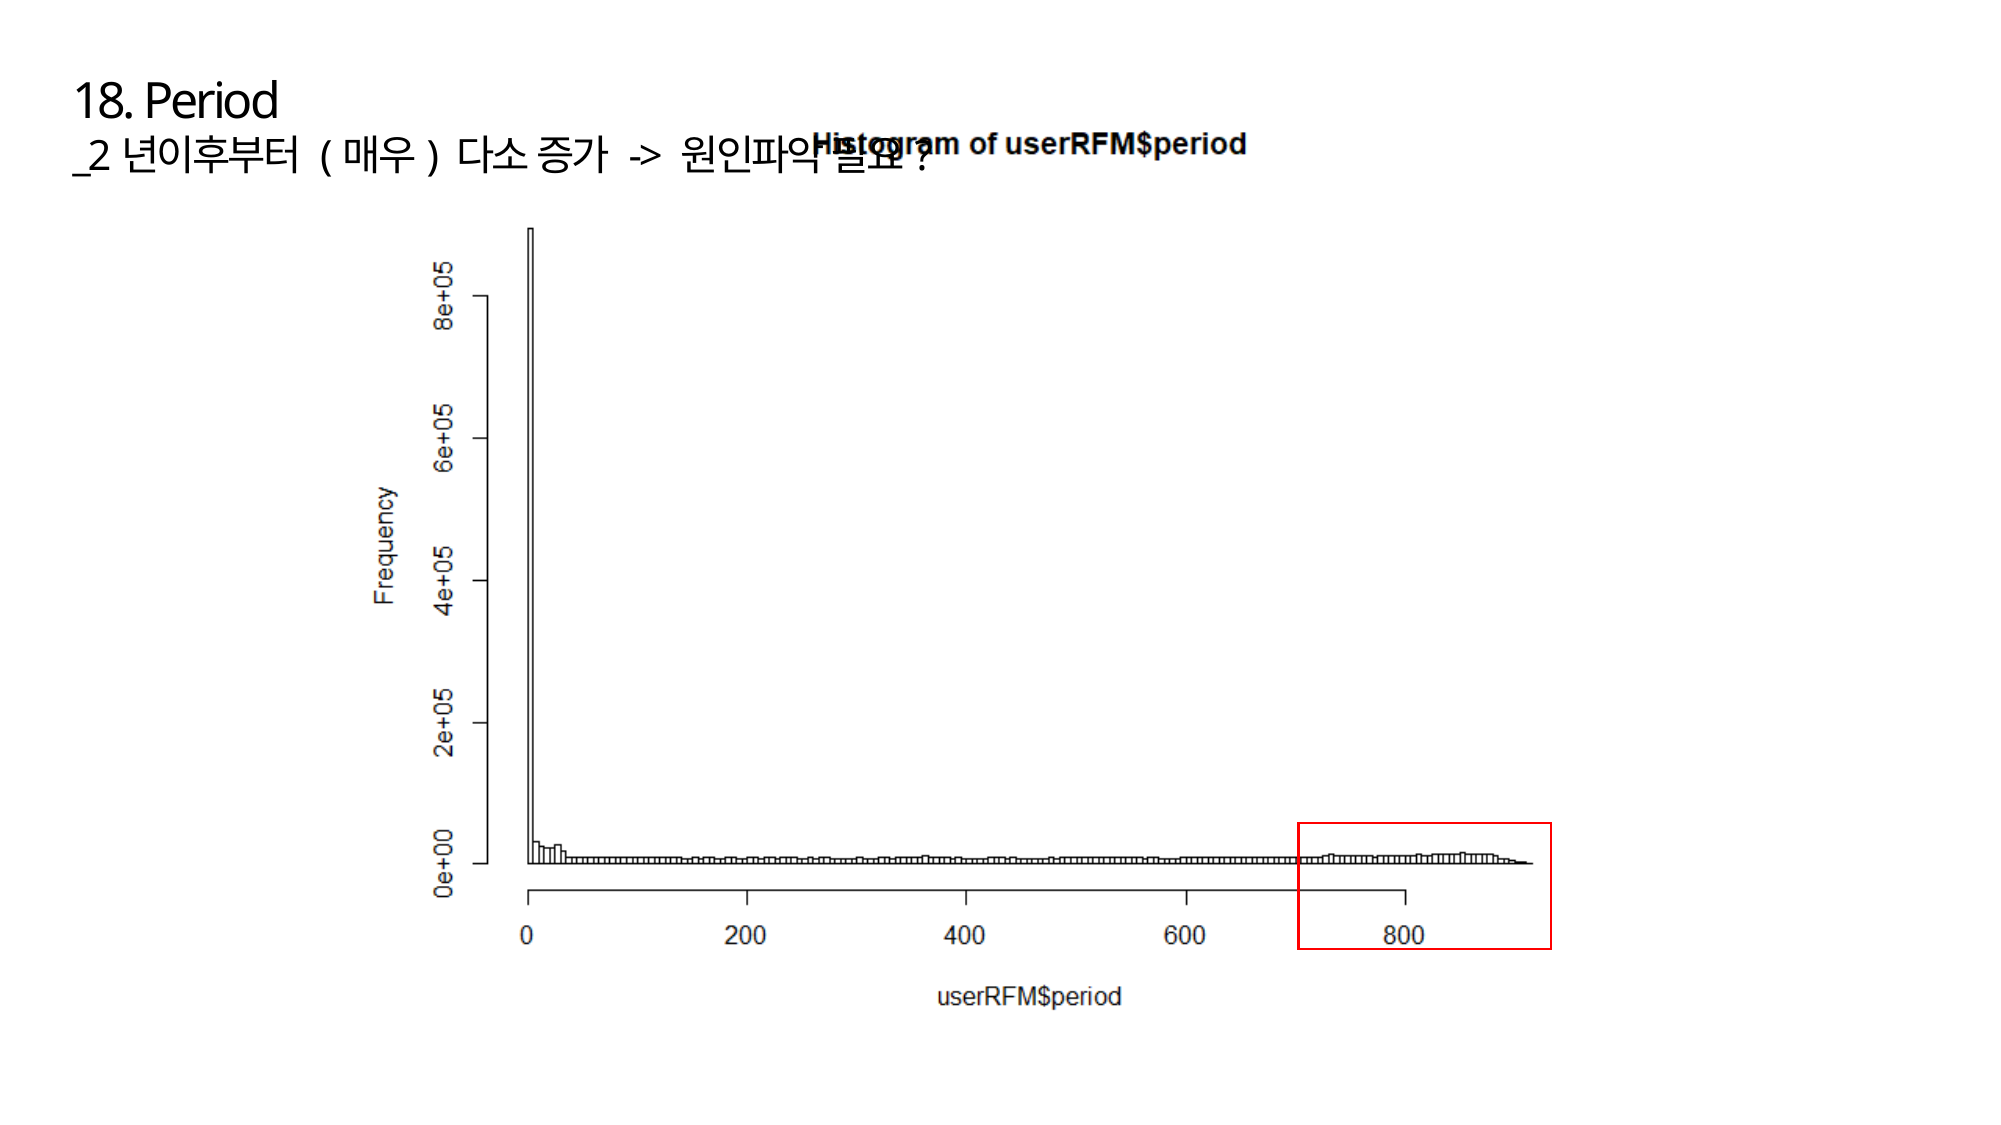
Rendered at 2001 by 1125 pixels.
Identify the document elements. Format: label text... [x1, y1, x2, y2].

text_box 18. Period _2년이후부터 (매우) 다소 증가 -> 원인파악 필요? [57, 61, 1867, 187]
picture [365, 81, 1635, 1043]
